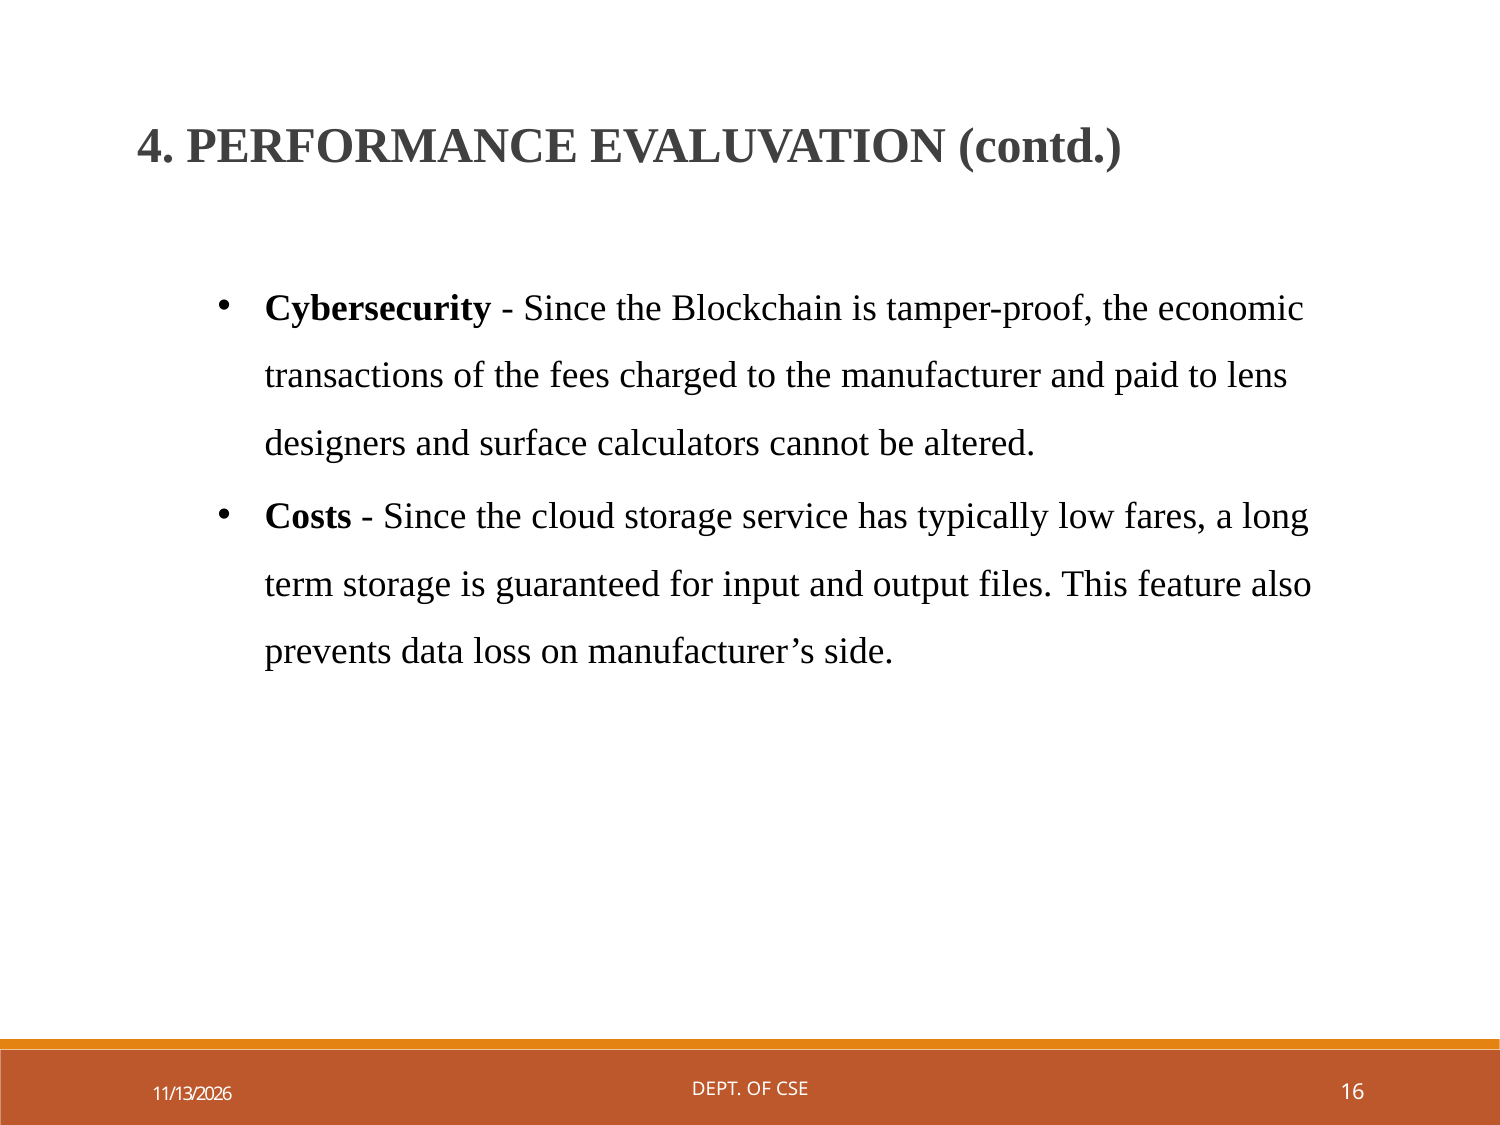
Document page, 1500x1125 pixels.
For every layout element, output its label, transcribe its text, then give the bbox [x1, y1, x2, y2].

text_box 4. PERFORMANCE EVALUVATION (contd.) [134, 109, 1275, 172]
slide_number 16 [1218, 1059, 1380, 1120]
footer Dept. of CSE [453, 1059, 1047, 1120]
text_box Cybersecurity - Since the Blockchain is tamper-proof, the economic transactions of the fees charged to the manufacturer and paid to lens designers and surface calculators cannot be altered. Costs - Since the cloud storage service has typically low fares, a long term storage is guaranteed for input and output files. This feature also prevents data loss on manufacturer’s side. [87, 252, 1413, 679]
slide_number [135, 1059, 440, 1120]
